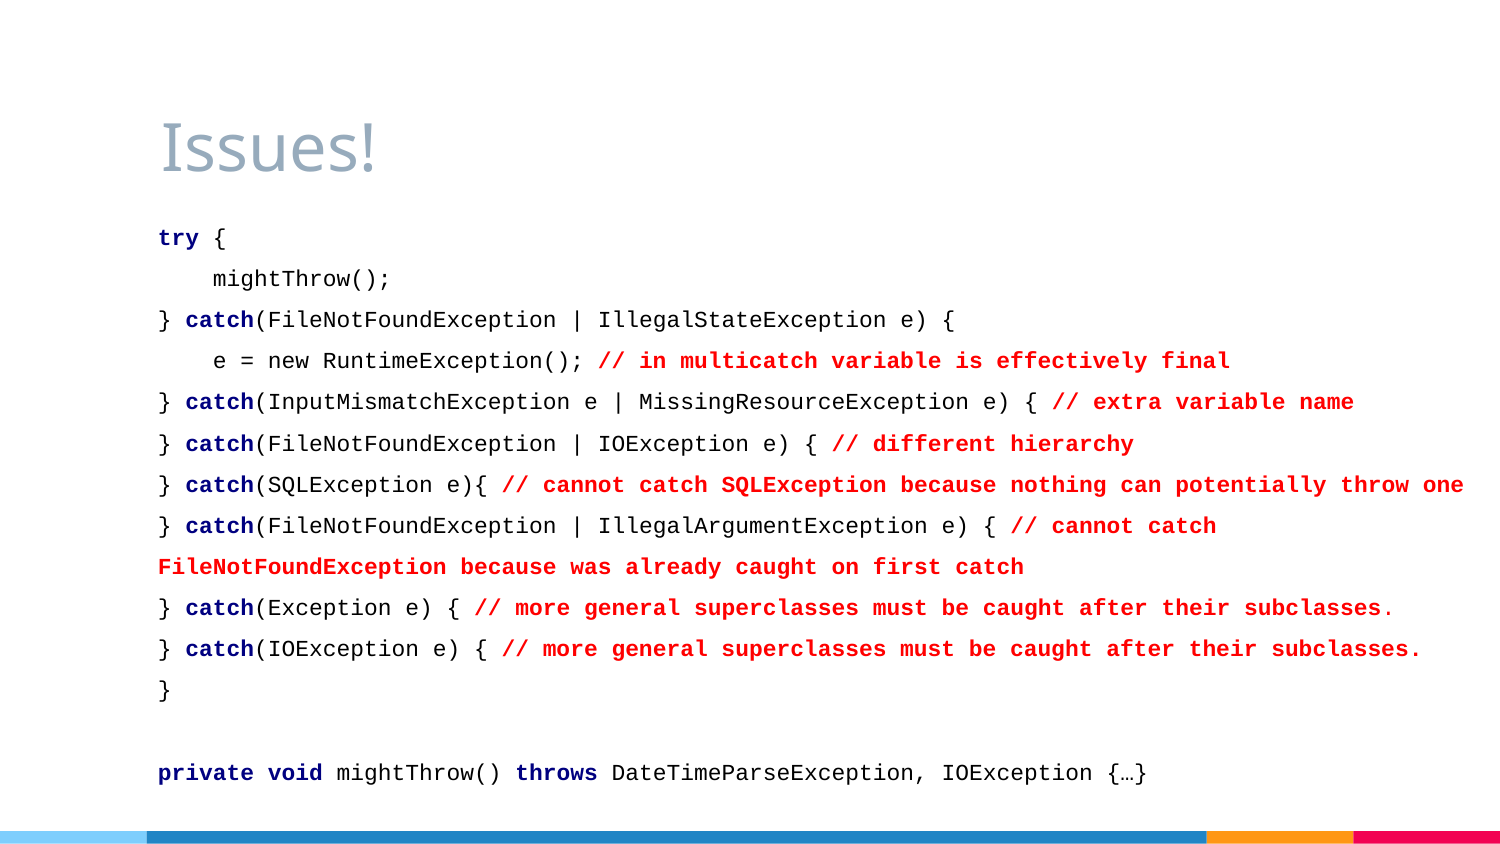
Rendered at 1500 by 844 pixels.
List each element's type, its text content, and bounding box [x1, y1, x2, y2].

title Issues! [146, 58, 1207, 200]
list try { mightThrow(); } catch(FileNotFoundException | IllegalStateException e) { e = new RuntimeException(); // in multicatch variable is effectively final } catch(InputMismatchException e | MissingResourceException e) { // extra variable name } catch(FileNotFoundException | IOException e) { // different hierarchy } catch(SQLException e){ // cannot catch SQLException because nothing can potentially throw one } catch(FileNotFoundException | IllegalArgumentException e) { // cannot catch FileNotFoundException because was already caught on first catch } catch(Exception e) { // more general superclasses must be caught after their subclasses. } catch(IOException e) { // more general superclasses must be caught after their subclasses. } private void mightThrow() throws DateTimeParseException, IOException {…} [146, 202, 1500, 791]
